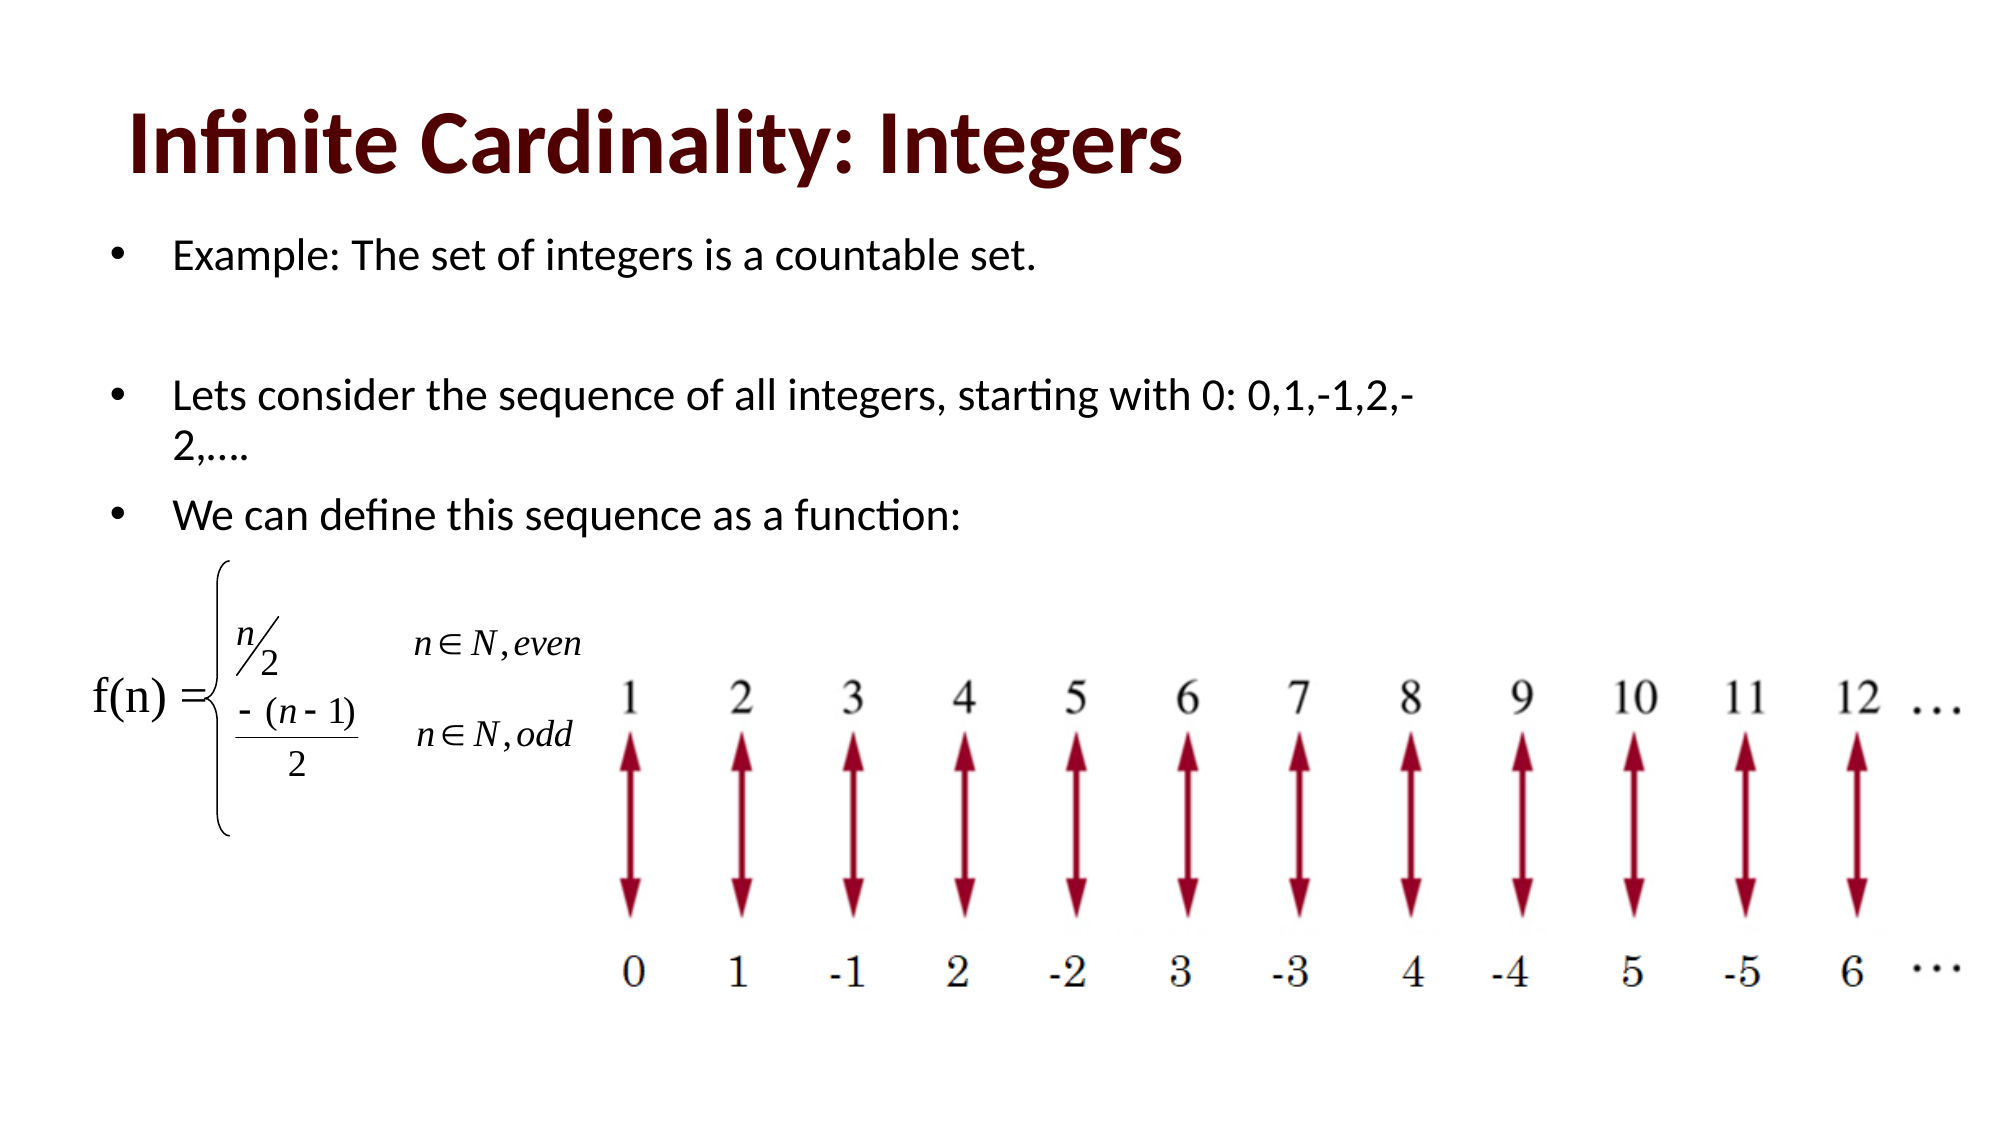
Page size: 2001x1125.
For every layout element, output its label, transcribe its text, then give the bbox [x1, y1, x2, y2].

title Infinite Cardinality: Integers [112, 50, 1934, 238]
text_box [76, 560, 590, 836]
list Example: The set of integers is a countable set. Lets consider the sequence of all integers, starting with 0: 0,1,-1,2,-2,…. We can define this sequence as a function: [94, 223, 1458, 899]
picture [591, 659, 1987, 1040]
